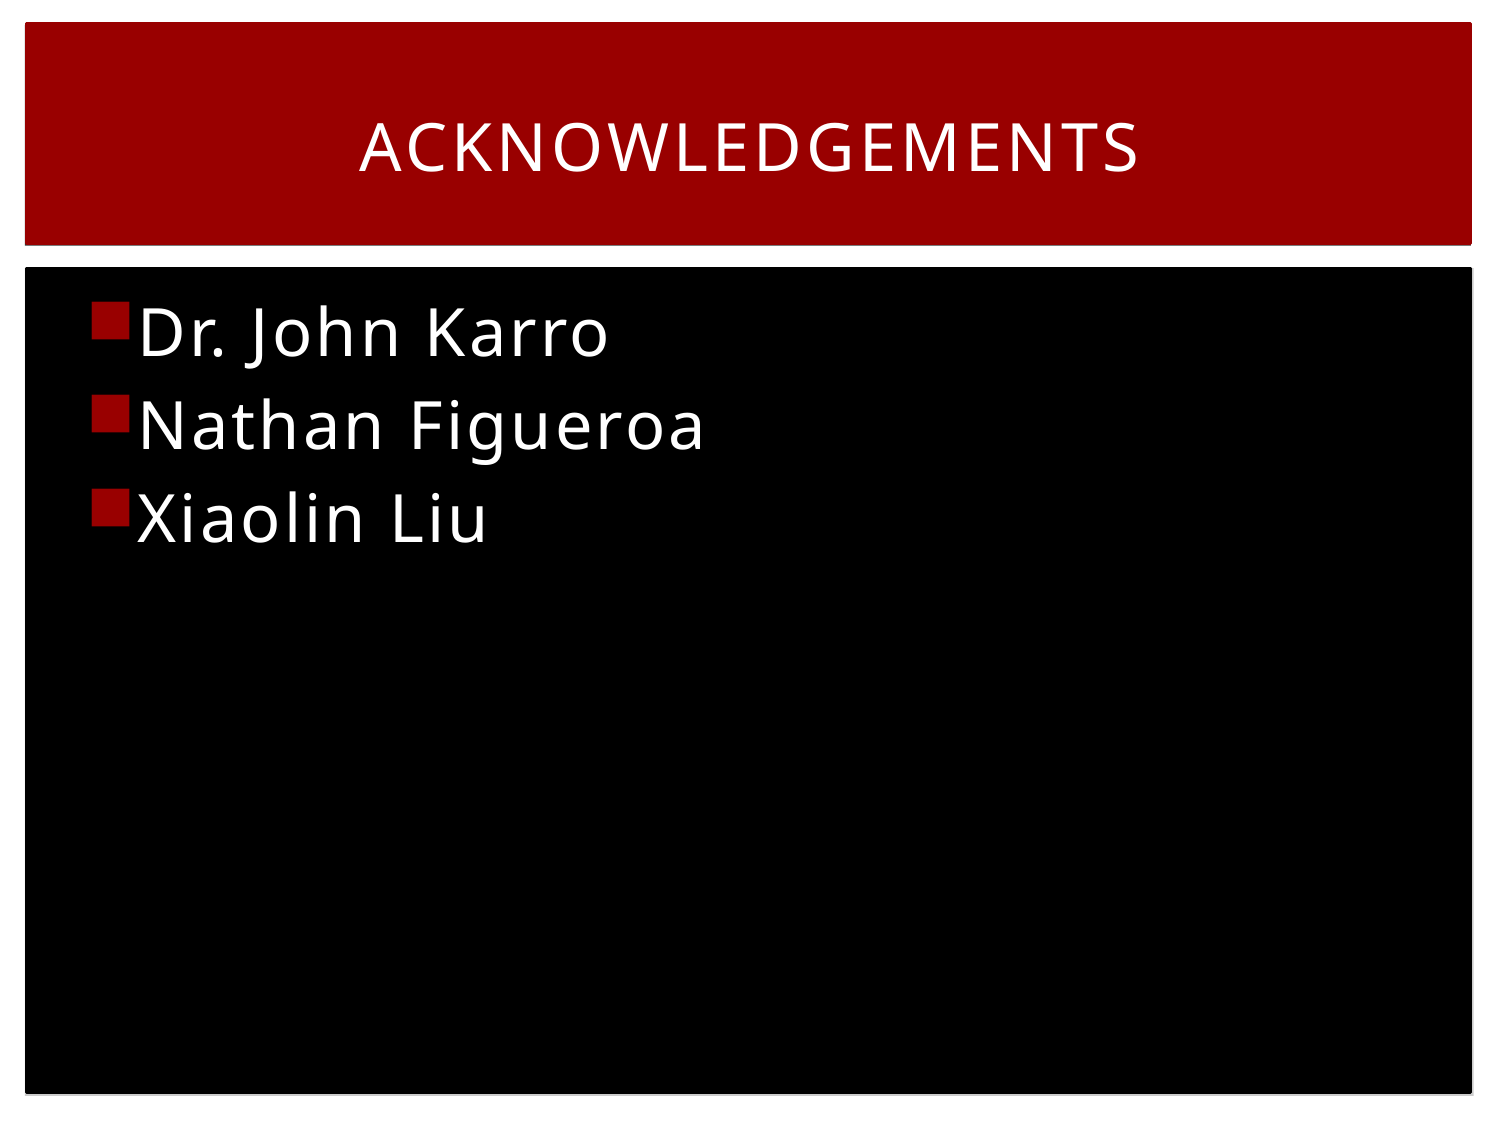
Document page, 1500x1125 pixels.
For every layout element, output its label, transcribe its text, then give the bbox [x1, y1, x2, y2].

text_box [25, 22, 1472, 245]
title Acknowledgements [62, 58, 1438, 232]
text_box [25, 267, 1472, 1094]
text_box Dr. John Karro Nathan Figueroa Xiaolin Liu [62, 281, 1442, 1005]
